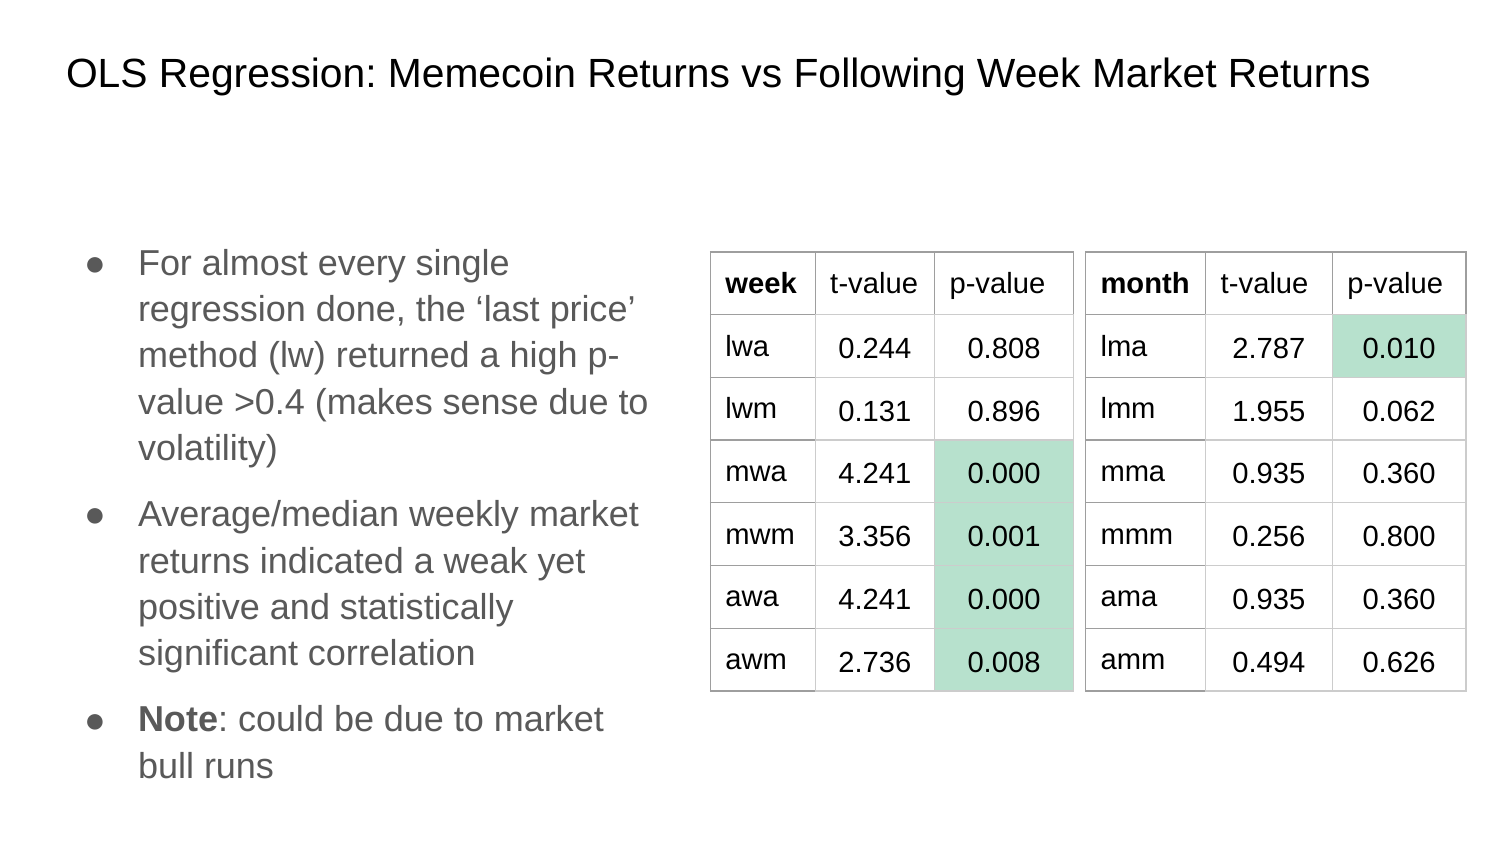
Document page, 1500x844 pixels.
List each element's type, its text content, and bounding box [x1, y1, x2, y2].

table_cell mma [1086, 441, 1205, 502]
table_header week [711, 253, 815, 314]
table_cell ama [1086, 566, 1205, 628]
table_cell 0.896 [935, 378, 1073, 439]
table_cell 2.787 [1206, 315, 1332, 377]
table_cell 0.000 [935, 441, 1073, 502]
table_cell lmm [1086, 378, 1205, 439]
table_cell 0.256 [1206, 503, 1332, 565]
table_cell 0.360 [1333, 566, 1465, 628]
table_cell 3.356 [816, 503, 934, 565]
table_cell 0.626 [1333, 629, 1465, 690]
table_cell lwa [711, 315, 815, 377]
table_cell 0.001 [935, 503, 1073, 565]
table_header p-value [1333, 253, 1465, 314]
table_cell 2.736 [816, 629, 934, 690]
table_cell 0.800 [1333, 503, 1465, 565]
table_cell lma [1086, 315, 1205, 377]
table_cell 0.010 [1333, 315, 1465, 377]
table_cell lwm [711, 378, 815, 439]
table_cell 0.244 [816, 315, 934, 377]
table_cell 0.062 [1333, 378, 1465, 439]
table_cell 4.241 [816, 566, 934, 628]
table_cell 0.008 [935, 629, 1073, 690]
table_cell 0.000 [935, 566, 1073, 628]
table_cell 0.494 [1206, 629, 1332, 690]
table_cell 4.241 [816, 441, 934, 502]
list For almost every single regression done, the ‘last price’ method (lw) returned a high p-value >0.4 (makes sense due to volatility) Average/median weekly market returns indicated a weak yet positive and statistically significant correlation Note: could be due to market bull runs [51, 221, 675, 812]
title OLS Regression: Memecoin Returns vs Following Week Market Returns [51, 35, 1449, 130]
table_cell 0.808 [935, 315, 1073, 377]
table_header t-value [1206, 253, 1332, 314]
table_cell awm [711, 629, 815, 690]
table_cell awa [711, 566, 815, 628]
table_cell mwm [711, 503, 815, 565]
table_cell 0.360 [1333, 441, 1465, 502]
table_header p-value [935, 253, 1073, 314]
table_header t-value [816, 253, 934, 314]
table_cell mwa [711, 441, 815, 502]
table_cell 0.935 [1206, 566, 1332, 628]
table_header month [1086, 253, 1205, 314]
table_cell 0.935 [1206, 441, 1332, 502]
table_cell 1.955 [1206, 378, 1332, 439]
table_cell mmm [1086, 503, 1205, 565]
table_cell 0.131 [816, 378, 934, 439]
table_cell amm [1086, 629, 1205, 690]
